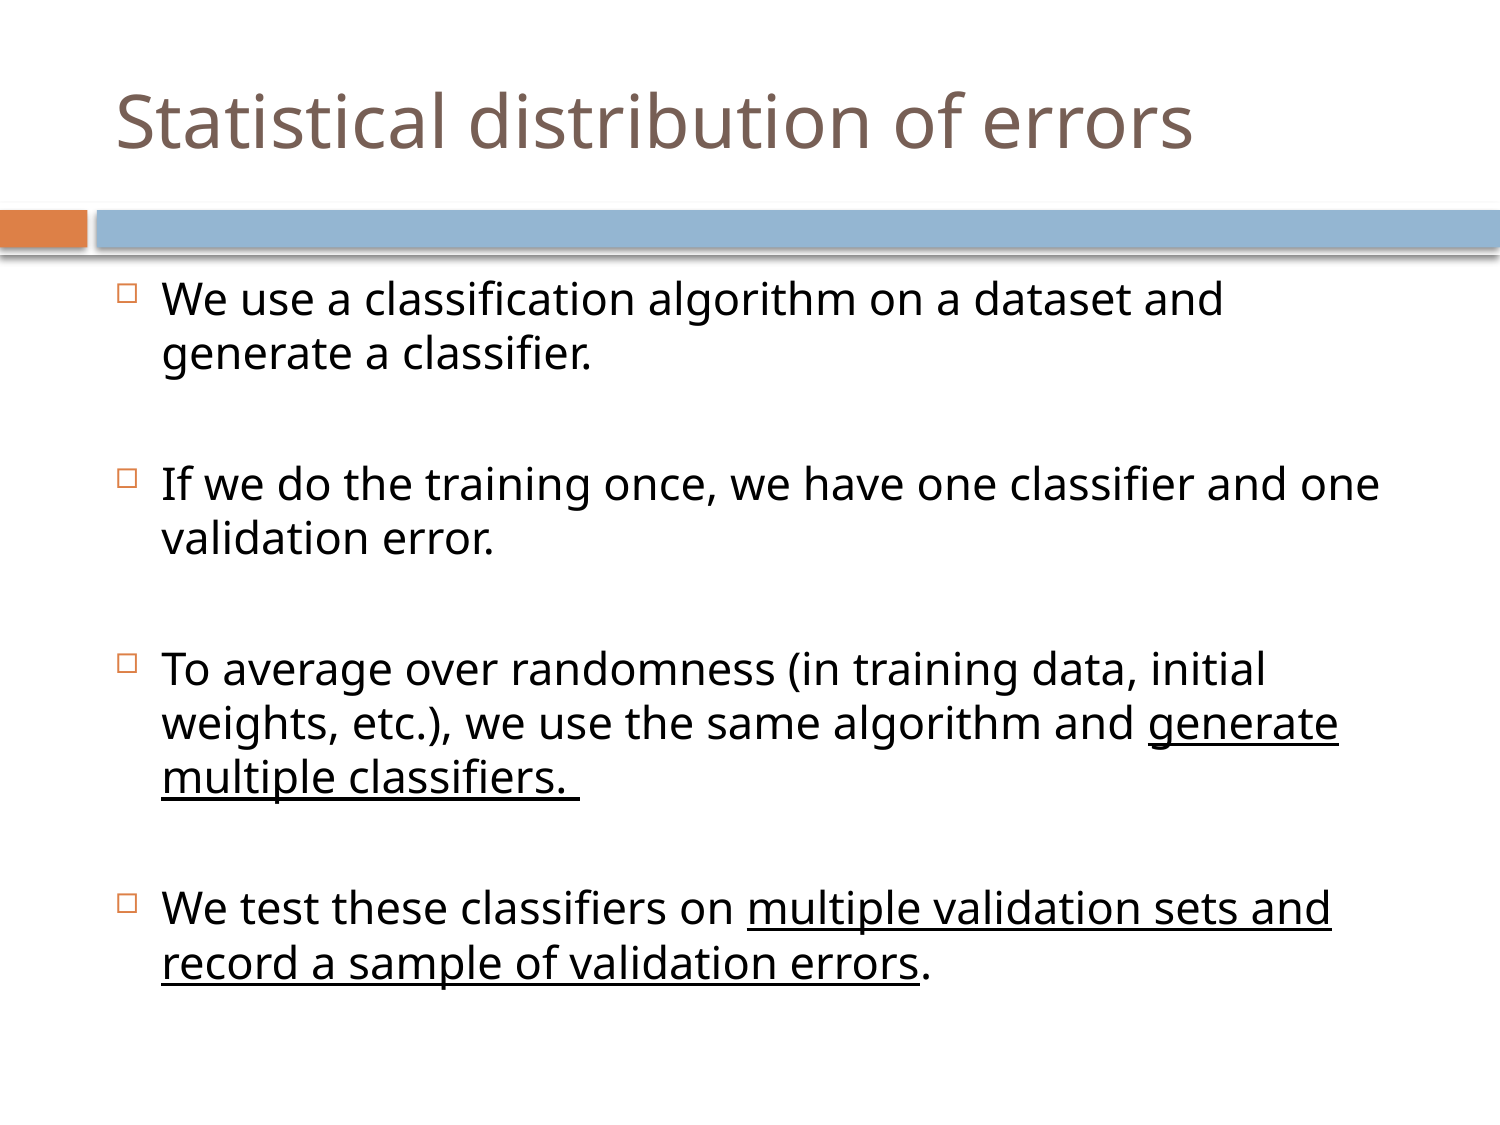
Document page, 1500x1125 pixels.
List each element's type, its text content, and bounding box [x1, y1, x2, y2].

list We use a classification algorithm on a dataset and generate a classifier. If we do the training once, we have one classifier and one validation error. To average over randomness (in training data, initial weights, etc.), we use the same algorithm and generate multiple classifiers. We test these classifiers on multiple validation sets and record a sample of validation errors. [100, 262, 1438, 1000]
title Statistical distribution of errors [100, 37, 1438, 200]
